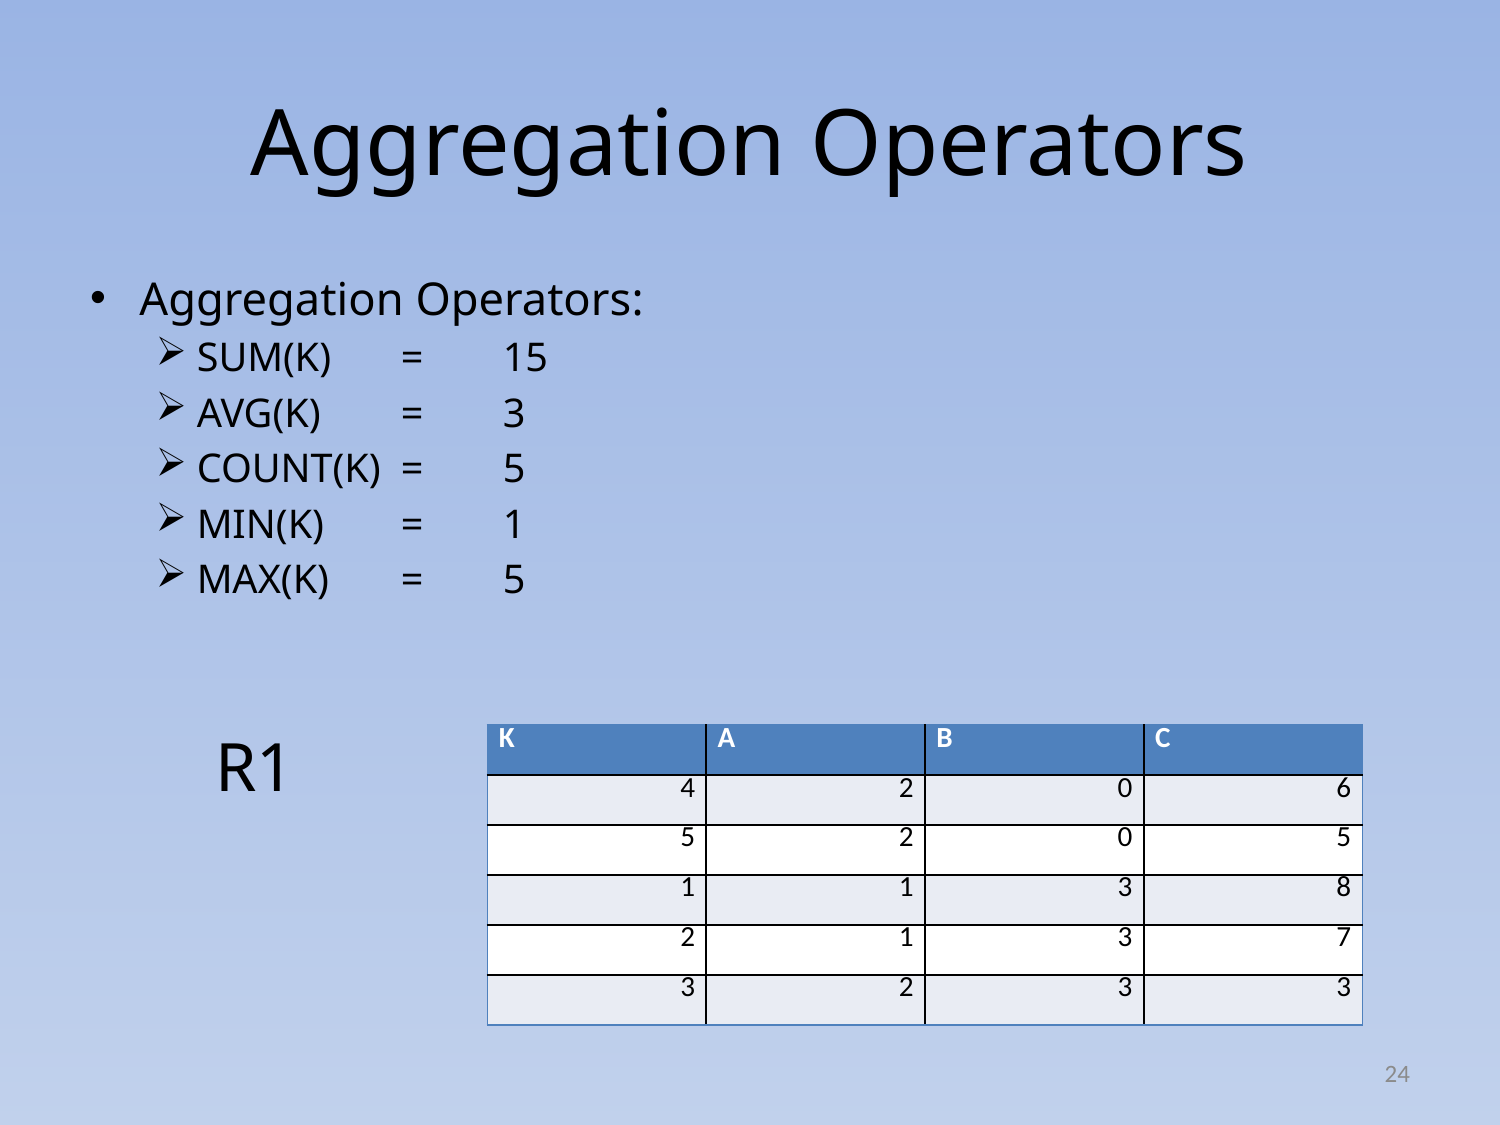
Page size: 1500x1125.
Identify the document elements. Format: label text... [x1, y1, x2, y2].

table_cell 3 [926, 926, 1143, 974]
table_cell 6 [1145, 776, 1362, 824]
table_cell 5 [488, 826, 705, 874]
table_cell 8 [1145, 876, 1362, 924]
table_header C [1145, 726, 1362, 774]
table_cell 3 [488, 976, 705, 1024]
table_cell 3 [1145, 976, 1362, 1024]
table_cell 1 [488, 876, 705, 924]
table_cell 0 [926, 776, 1143, 824]
table_cell 2 [707, 976, 924, 1024]
table_cell 5 [1145, 826, 1362, 874]
title Aggregation Operators [75, 45, 1425, 233]
table_cell 1 [707, 926, 924, 974]
table_cell 3 [926, 976, 1143, 1024]
table_cell 2 [707, 826, 924, 874]
slide_number 24 [1074, 1042, 1425, 1103]
table_cell 2 [707, 776, 924, 824]
table_header A [707, 726, 924, 774]
table_cell 7 [1145, 926, 1362, 974]
table_cell 1 [707, 876, 924, 924]
table_header B [926, 726, 1143, 774]
text_box R1 [199, 713, 432, 1063]
list Aggregation Operators: SUM(K) = 15 AVG(K) = 3 COUNT(K) = 5 MIN(K) = 1 MAX(K) = 5 [75, 262, 1425, 613]
table_cell 2 [488, 926, 705, 974]
table_cell 4 [488, 776, 705, 824]
table_cell 3 [926, 876, 1143, 924]
table_header K [488, 726, 705, 774]
table_cell 0 [926, 826, 1143, 874]
